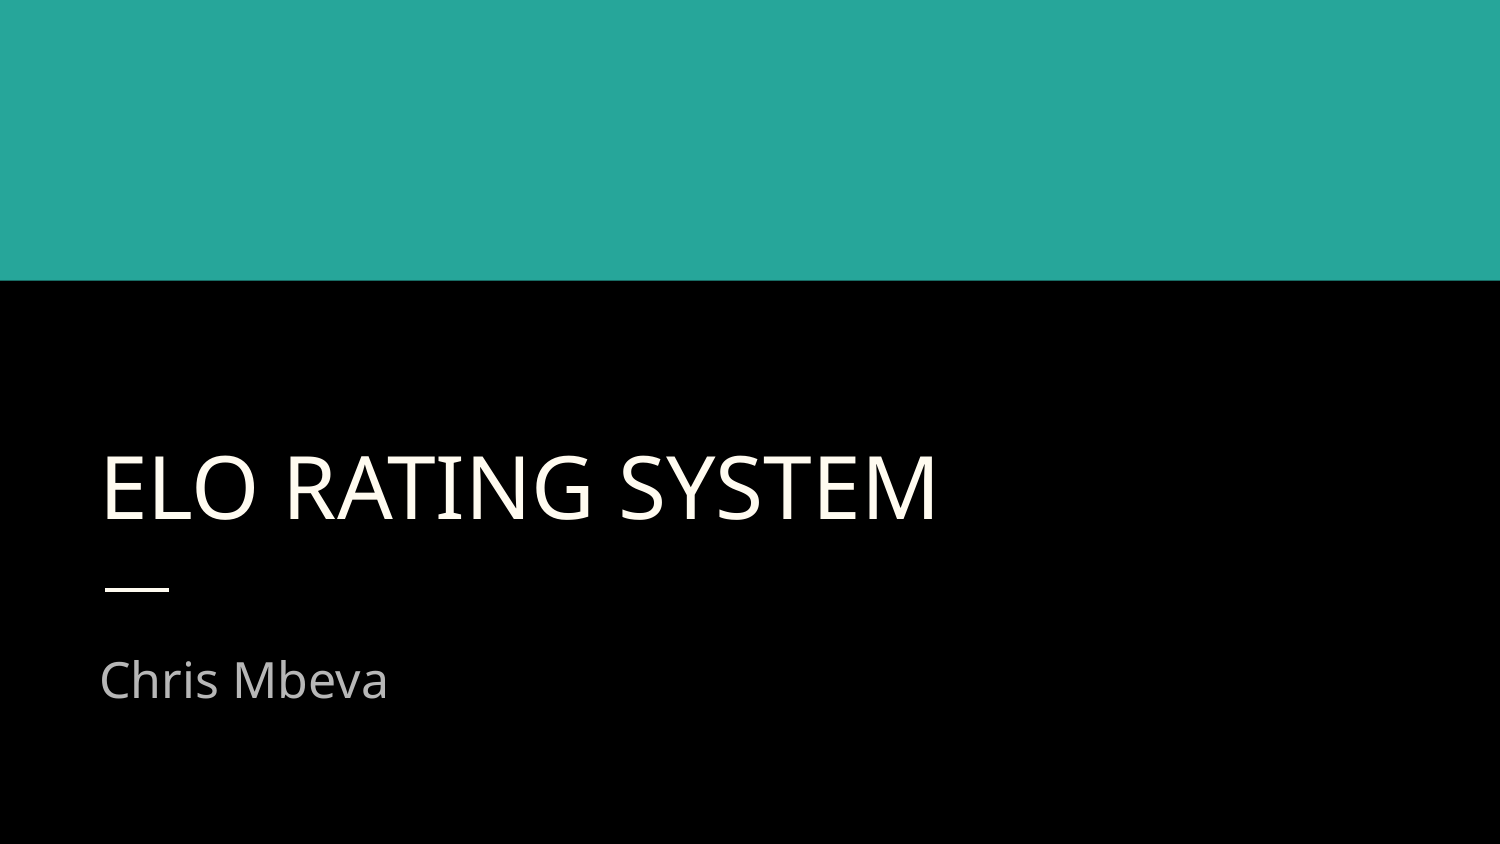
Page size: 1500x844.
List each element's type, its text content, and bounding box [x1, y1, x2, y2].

title ELO RATING SYSTEM [84, 310, 1416, 561]
subtitle Chris Mbeva [84, 630, 1416, 760]
